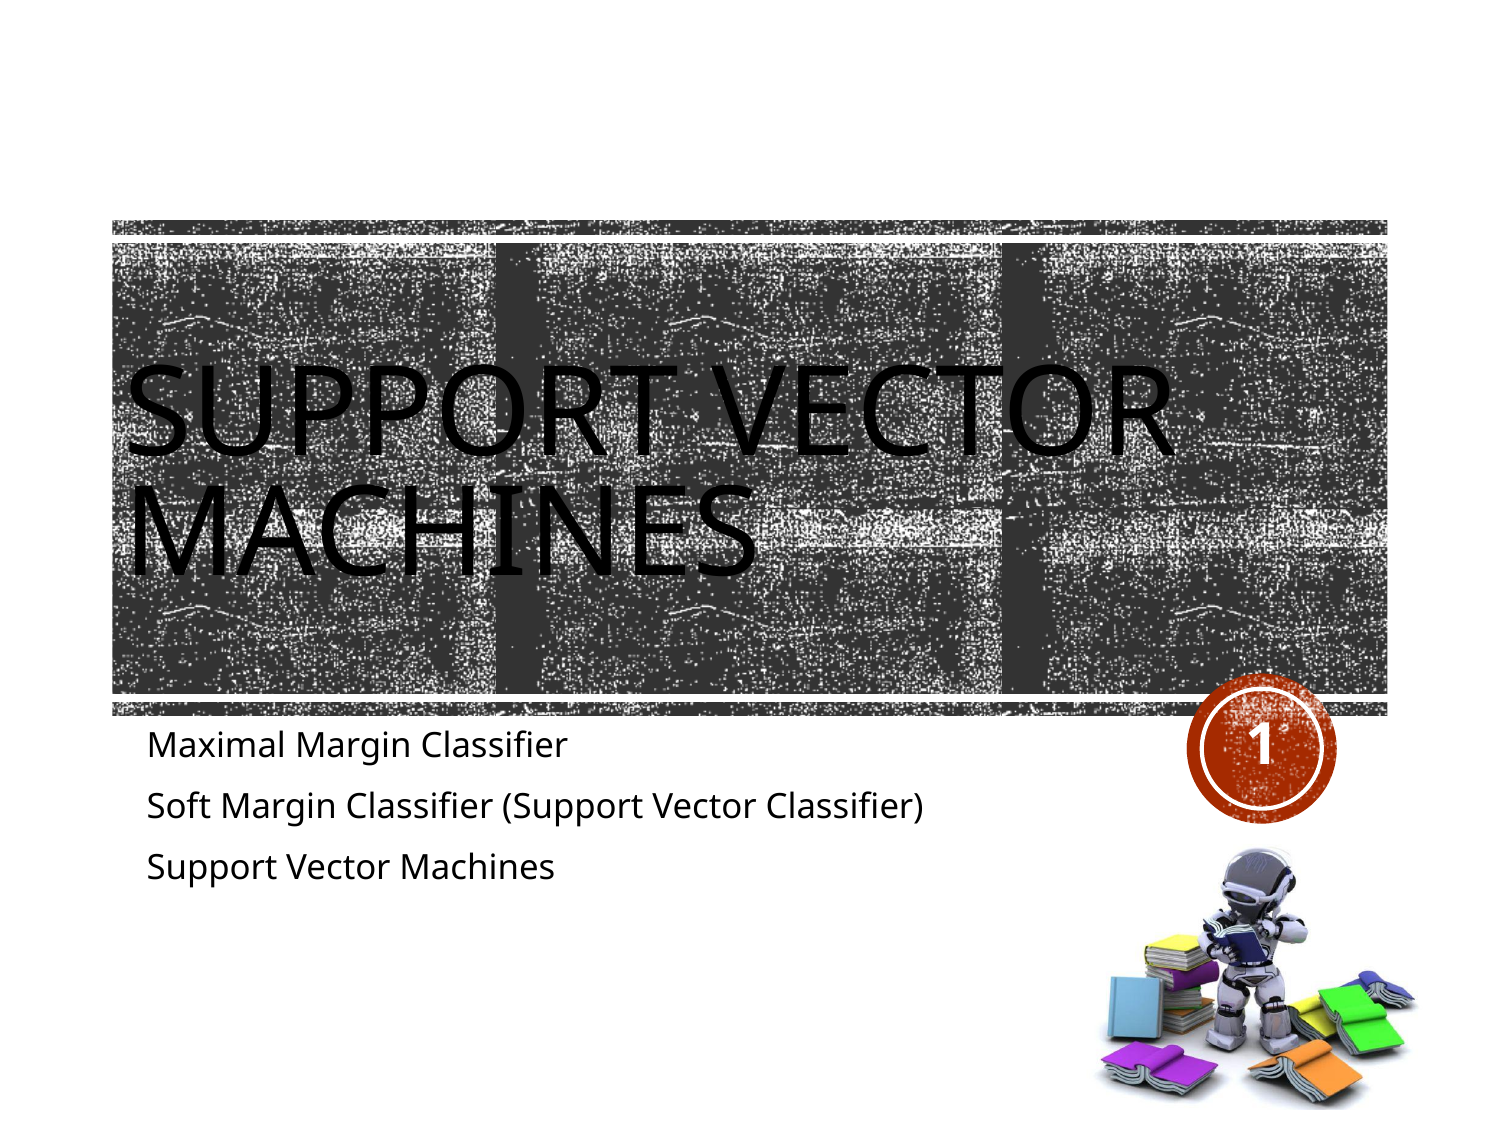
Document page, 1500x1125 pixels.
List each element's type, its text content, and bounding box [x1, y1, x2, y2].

title Support Vector Machines [108, 230, 1430, 728]
slide_number 1 [1188, 693, 1336, 799]
subtitle Maximal Margin Classifier Soft Margin Classifier (Support Vector Classifier) Support Vector Machines [131, 720, 1103, 896]
picture [1057, 834, 1447, 1110]
